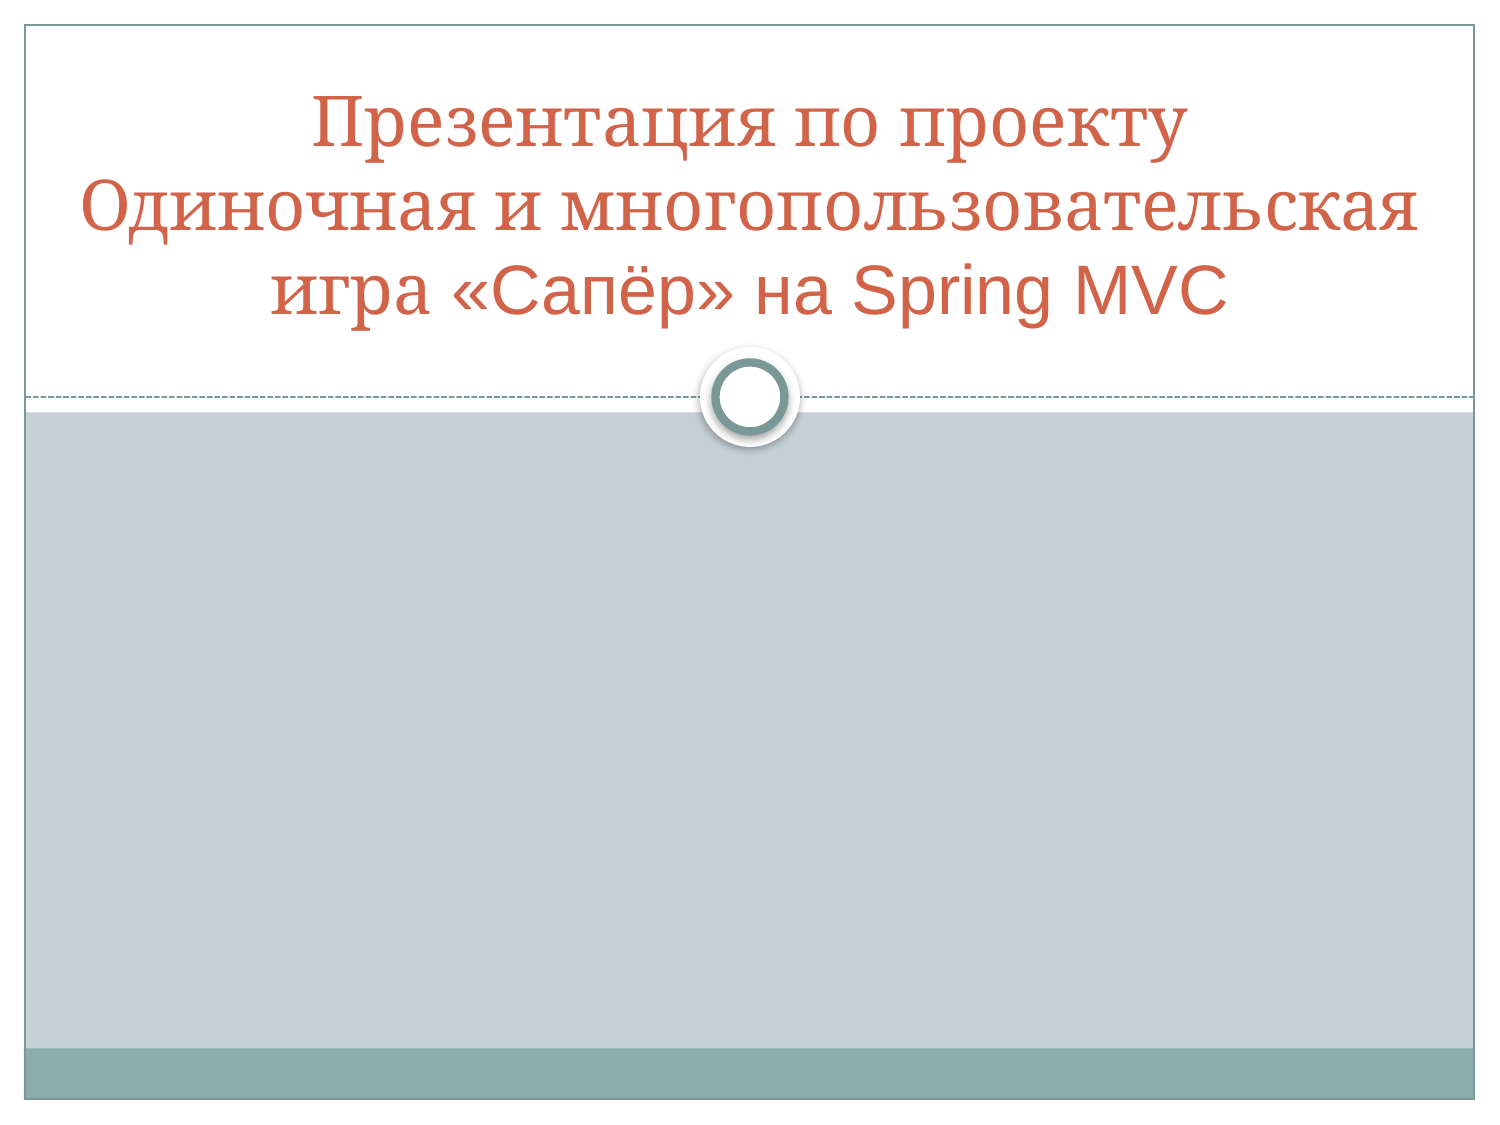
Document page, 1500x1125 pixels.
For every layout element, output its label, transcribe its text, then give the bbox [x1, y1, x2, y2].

title Презентация по проекту Одиночная и многопользовательская игра «Сапёр» на Spring MVC [29, 62, 1471, 421]
